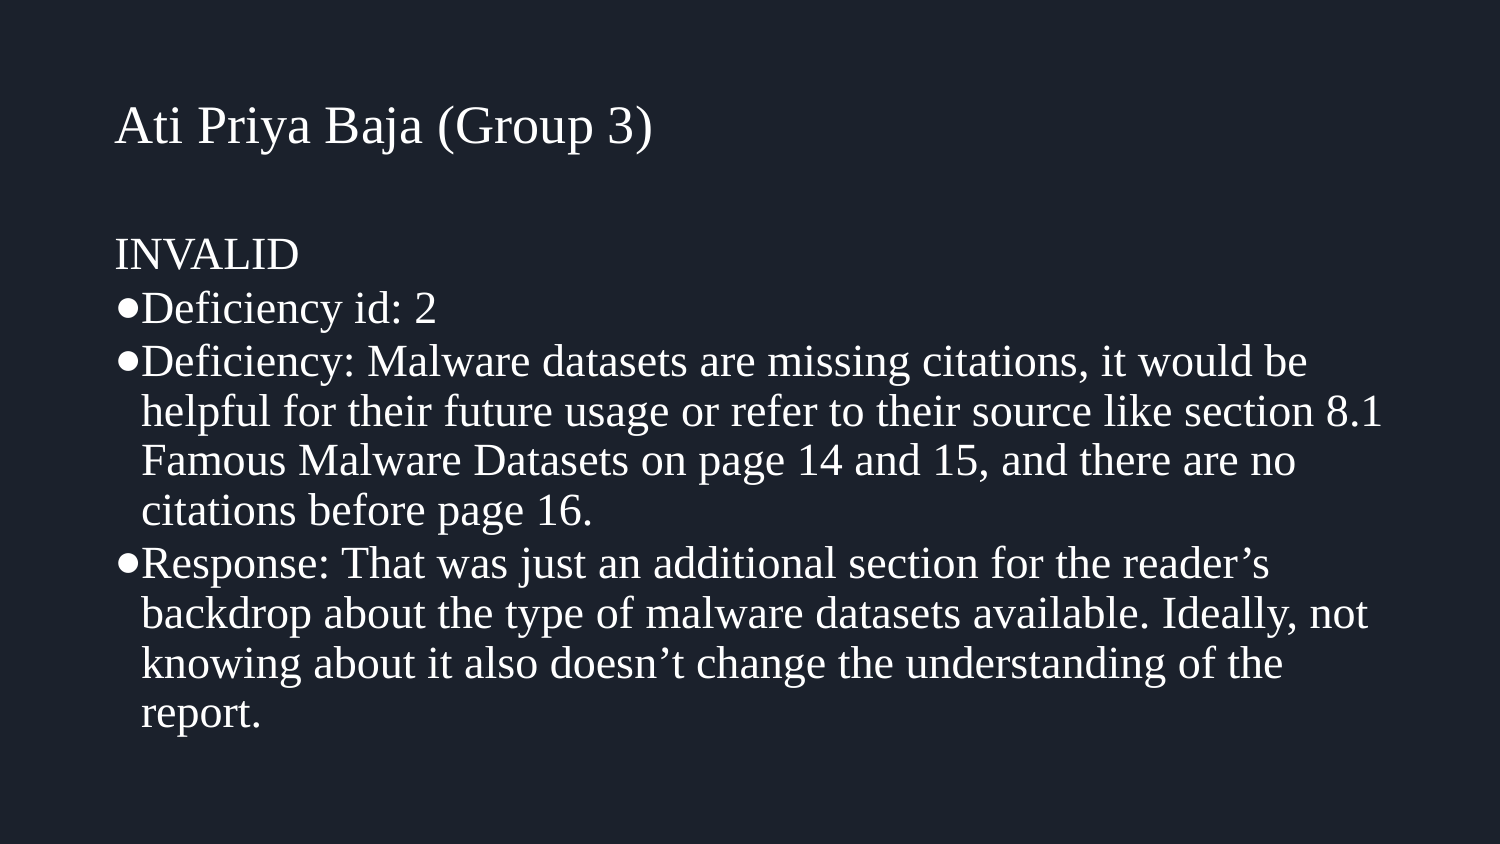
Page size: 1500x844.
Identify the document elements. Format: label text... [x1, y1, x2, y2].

title Ati Priya Baja (Group 3) [103, 44, 1397, 208]
list INVALID Deficiency id: 2 Deficiency: Malware datasets are missing citations, it would be helpful for their future usage or refer to their source like section 8.1 Famous Malware Datasets on page 14 and 15, and there are no citations before page 16. Response: That was just an additional section for the reader’s backdrop about the type of malware datasets available. Ideally, not knowing about it also doesn’t change the understanding of the report. [103, 224, 1397, 760]
